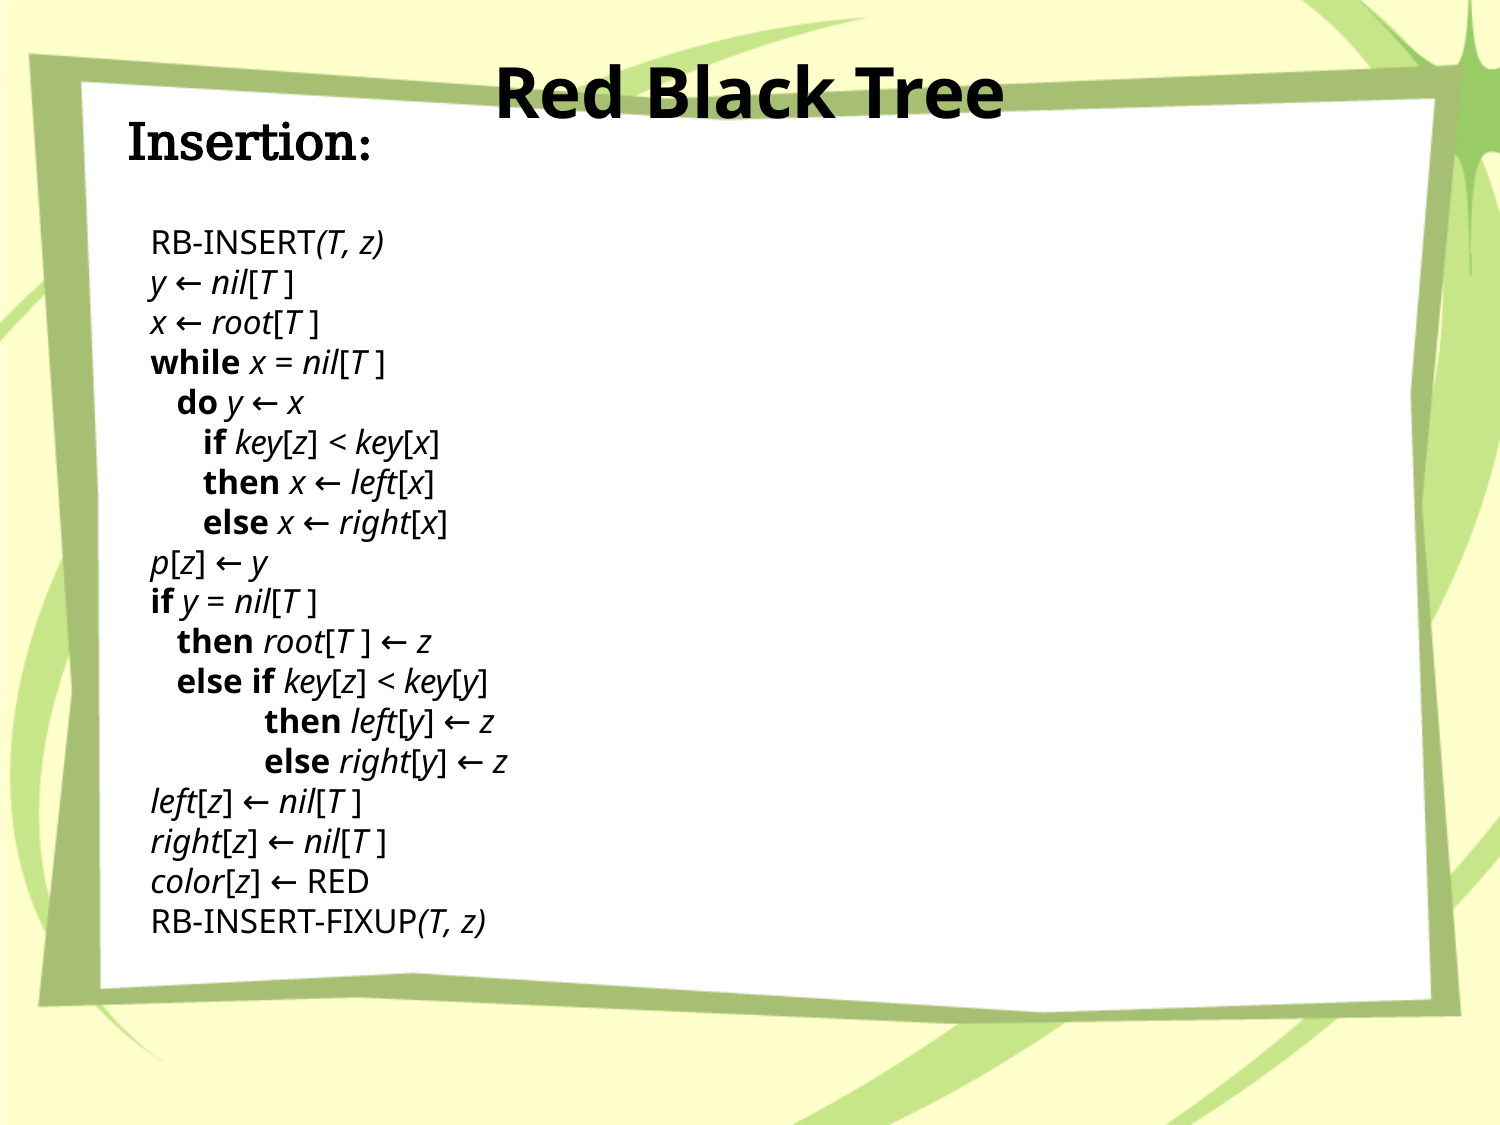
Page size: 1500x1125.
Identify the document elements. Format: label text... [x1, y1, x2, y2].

text_box Insertion: [112, 101, 1336, 185]
text_box RB-Insert(T, z) y ← nil[T ] x ← root[T ] while x = nil[T ] do y ← x if key[z] < key[x] then x ← left[x] else x ← right[x] p[z] ← y if y = nil[T ] then root[T ] ← z else if key[z] < key[y] then left[y] ← z else right[y] ← z left[z] ← nil[T ] right[z] ← nil[T ] color[z] ← RED RB-Insert-Fixup(T, z) [135, 214, 1389, 1001]
picture [0, 0, 1500, 1125]
title Red Black Tree [75, 31, 1425, 150]
